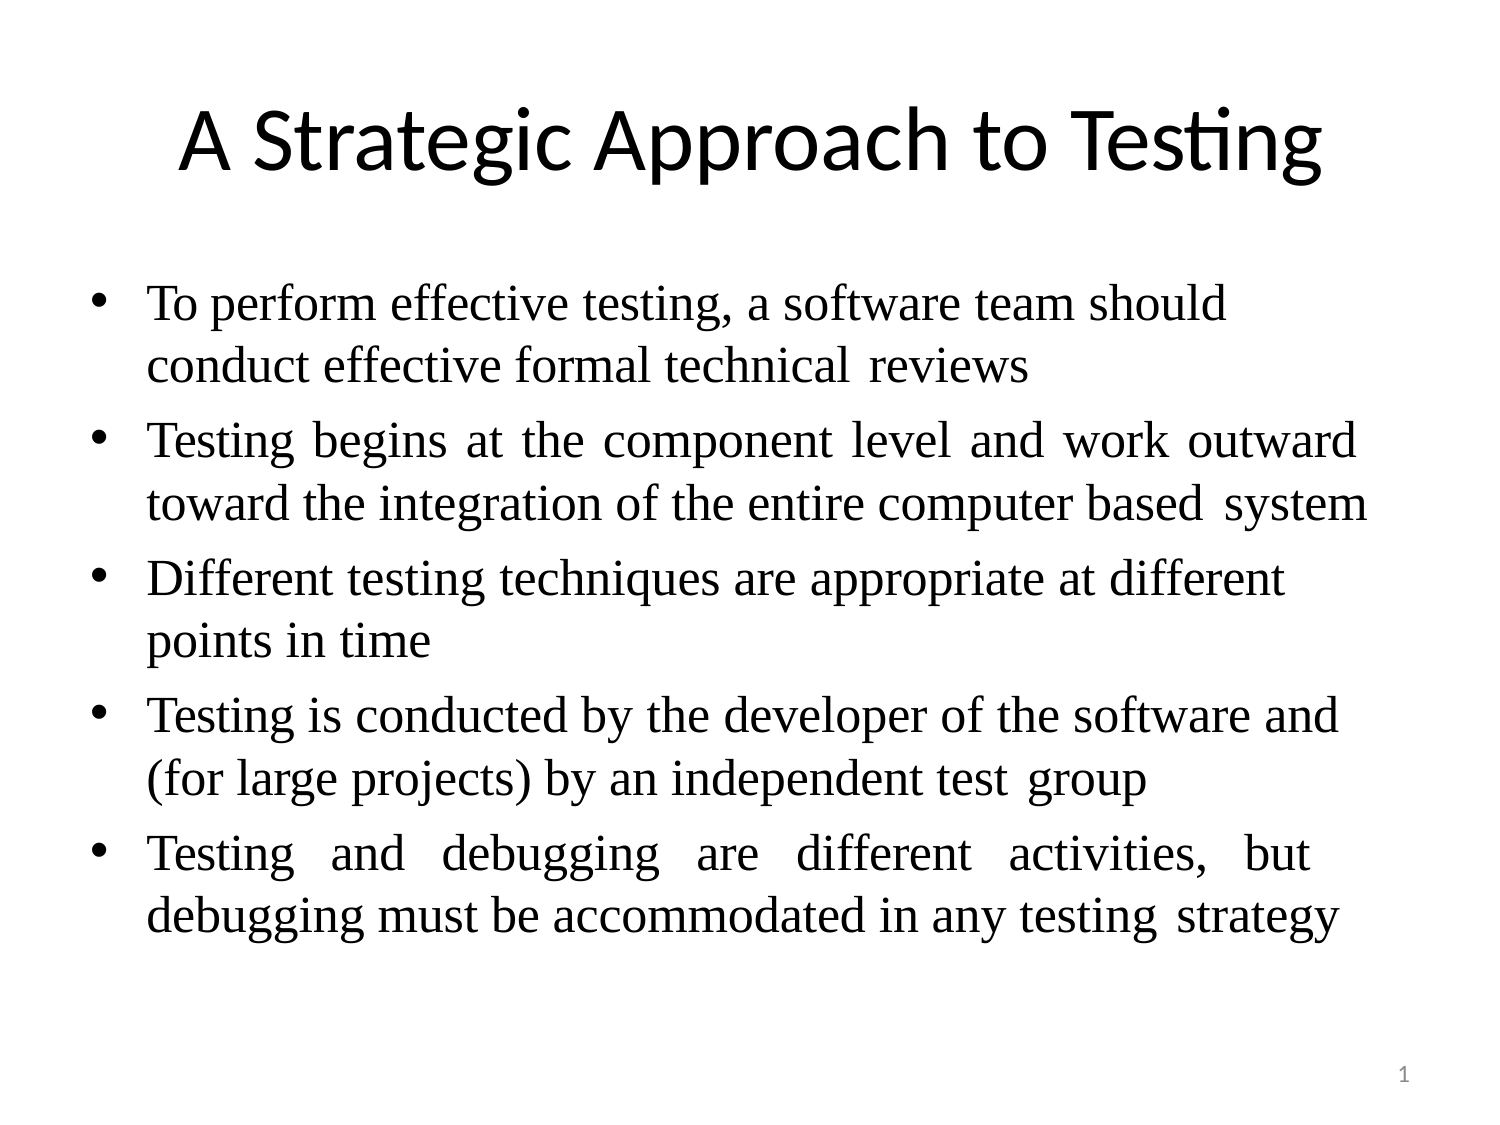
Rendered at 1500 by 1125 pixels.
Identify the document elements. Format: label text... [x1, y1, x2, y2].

text_box To perform effective testing, a software team should conduct effective formal technical reviews Testing begins at the component level and work outward toward the integration of the entire computer based system Different testing techniques are appropriate at different points in time Testing is conducted by the developer of the software and (for large projects) by an independent test group Testing and debugging are different activities, but debugging must be accommodated in any testing strategy [87, 266, 1377, 944]
slide_number 1 [1074, 1042, 1425, 1103]
title A Strategic Approach to Testing [168, 37, 1332, 228]
